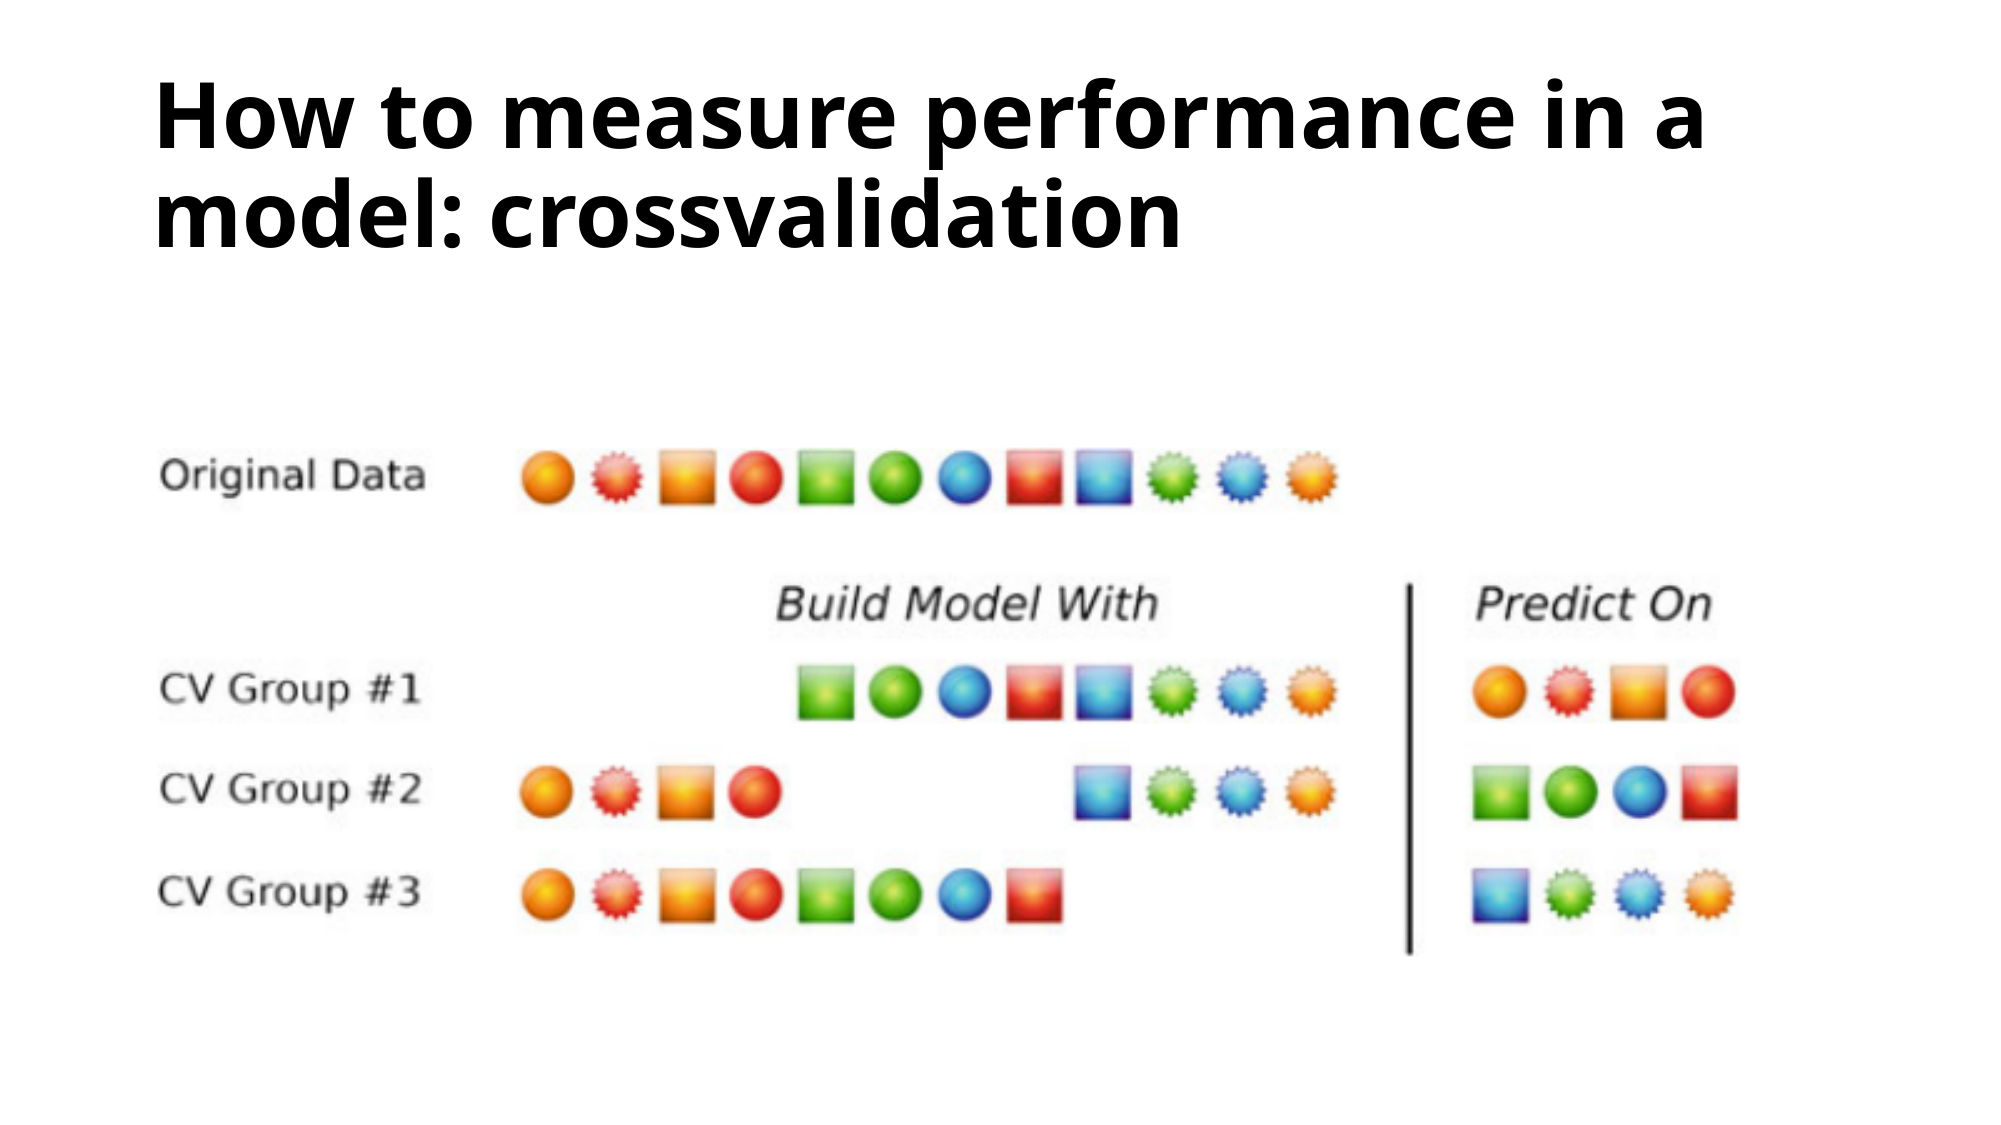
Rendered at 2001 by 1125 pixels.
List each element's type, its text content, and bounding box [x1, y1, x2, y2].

text_box How to measure performance in a model: crossvalidation [137, 59, 1863, 278]
picture [24, 414, 1863, 989]
